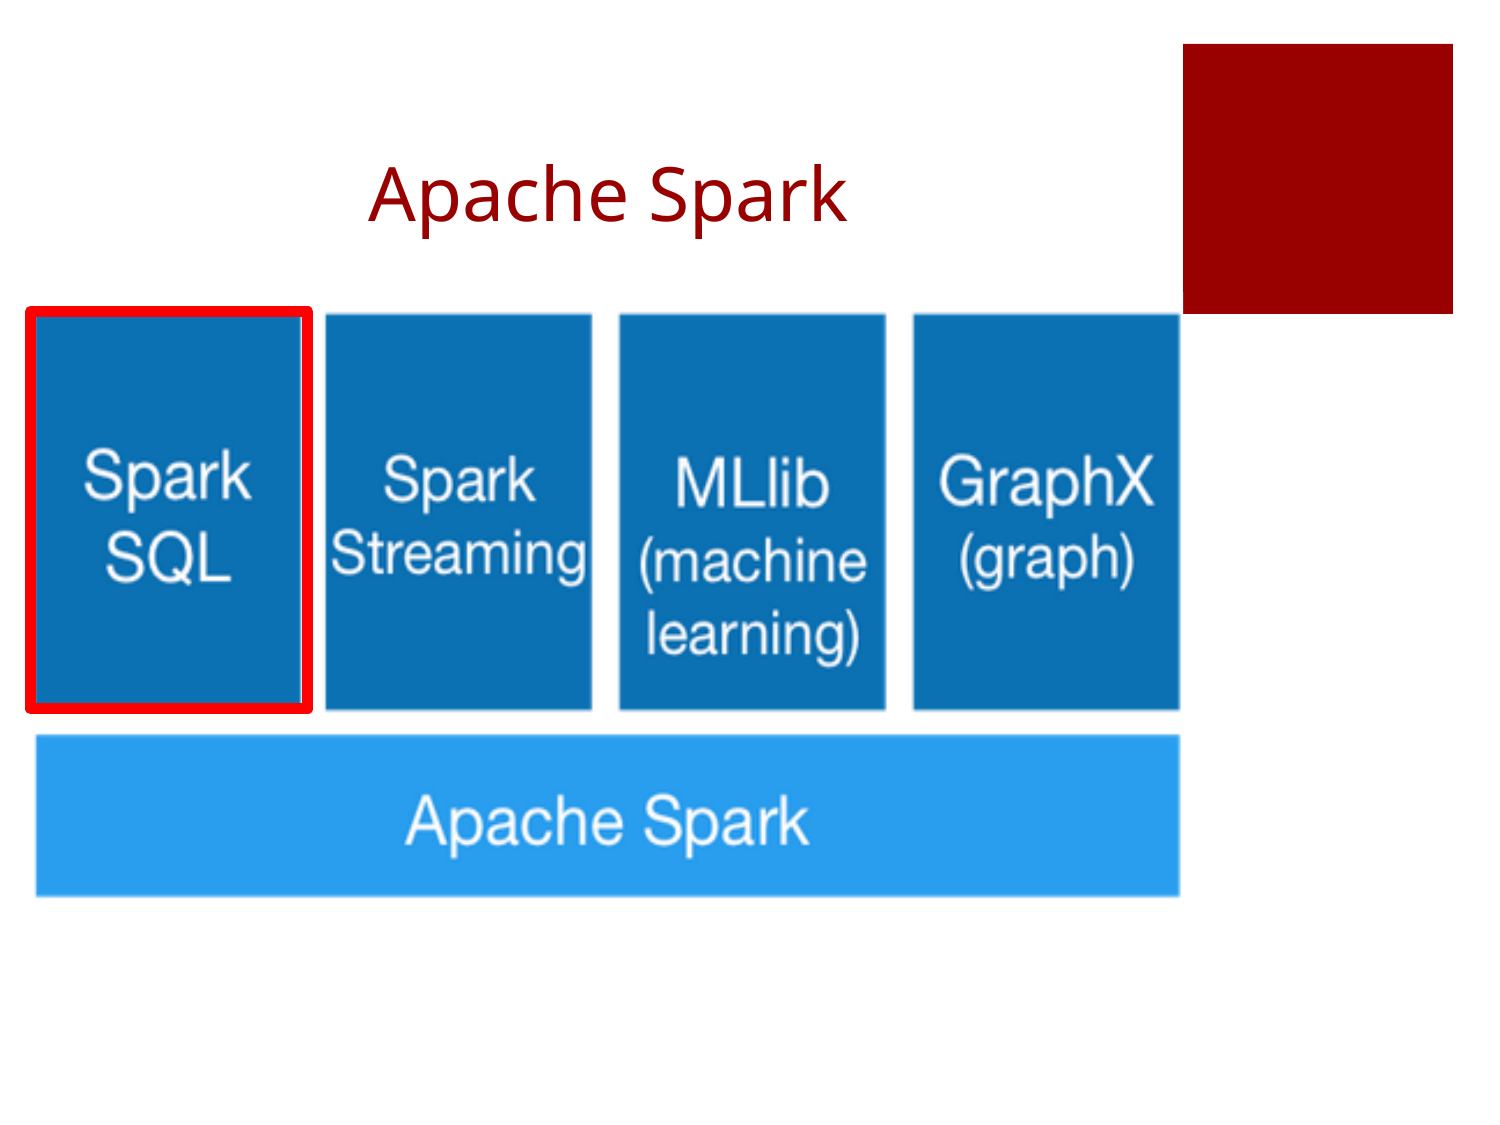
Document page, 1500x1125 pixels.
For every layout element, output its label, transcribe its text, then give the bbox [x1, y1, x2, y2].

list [30, 291, 1184, 922]
title Apache Spark [75, 56, 1143, 244]
